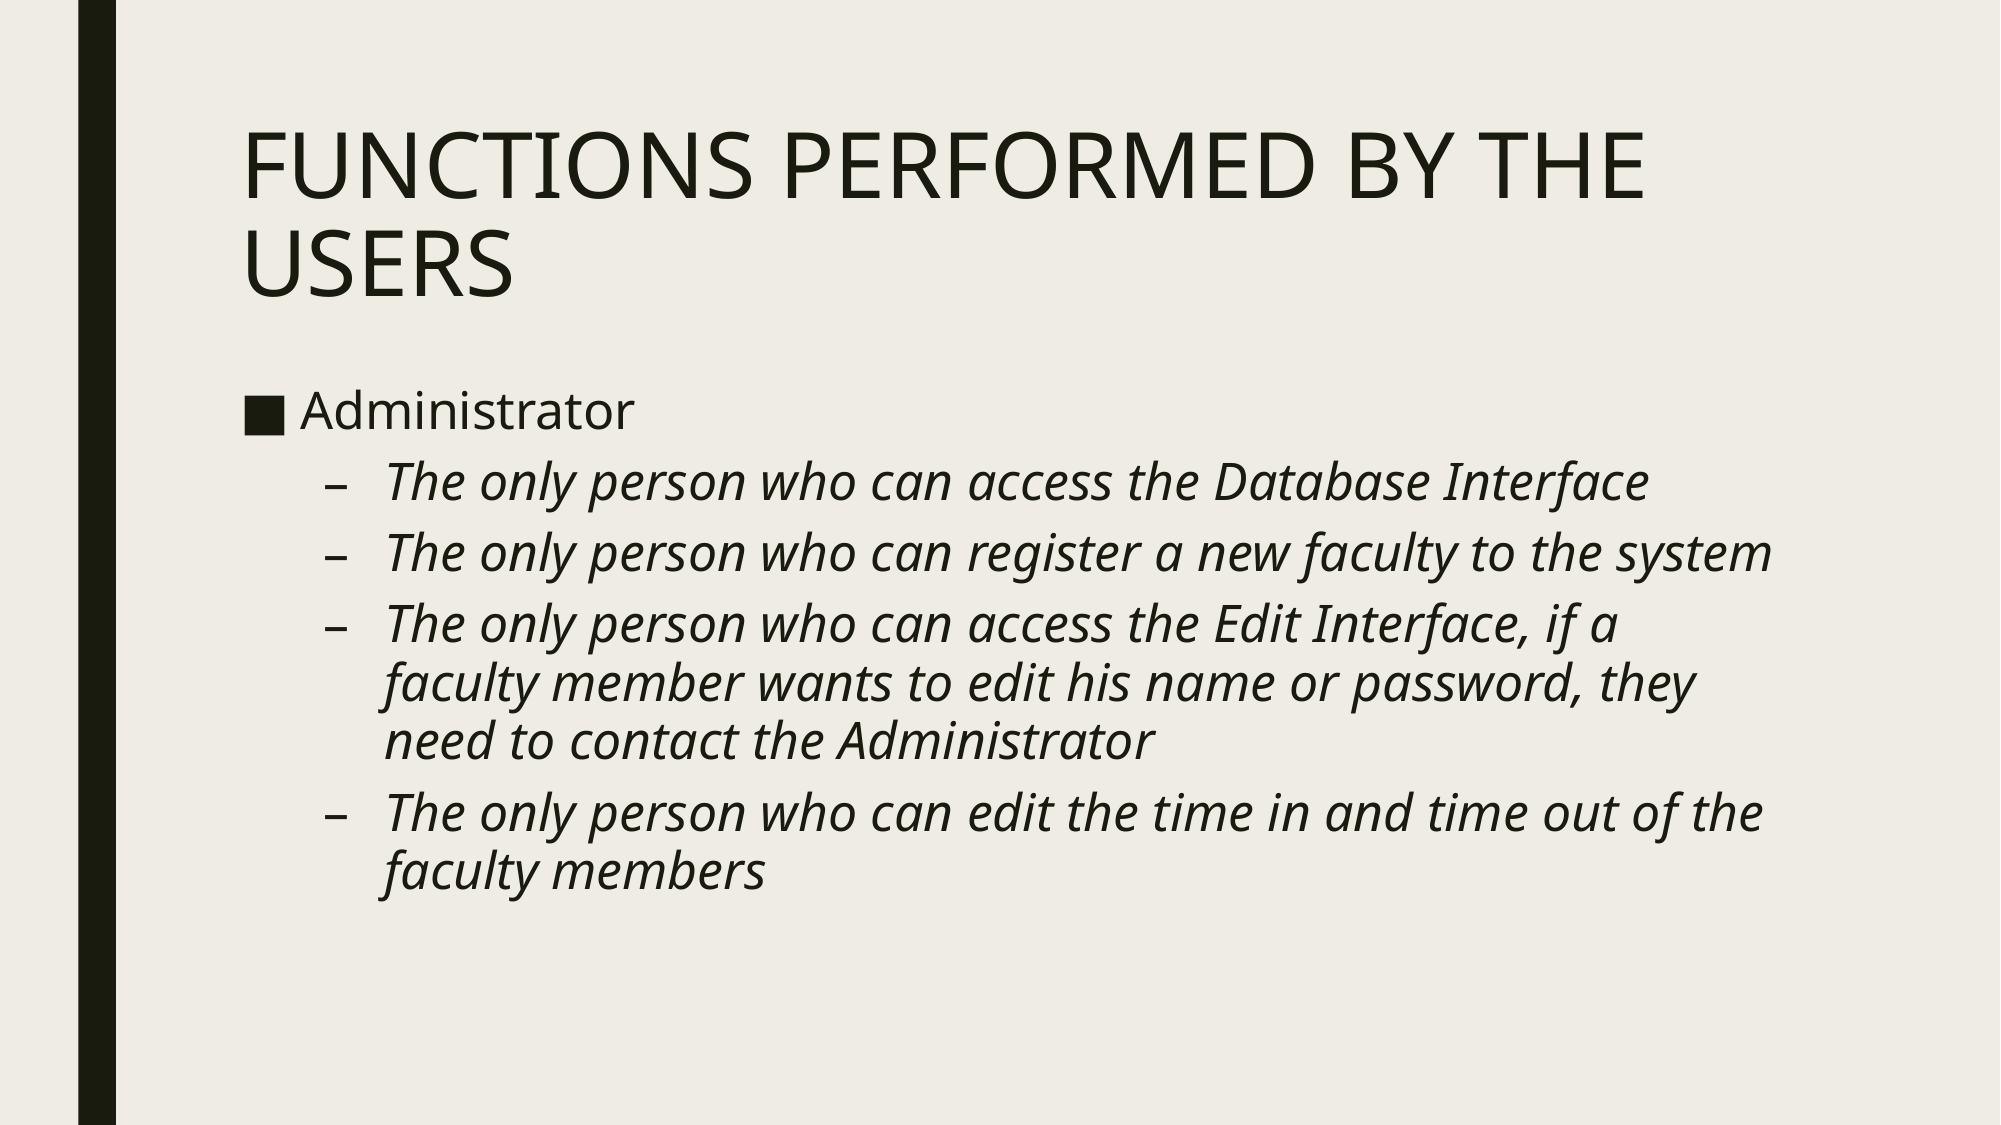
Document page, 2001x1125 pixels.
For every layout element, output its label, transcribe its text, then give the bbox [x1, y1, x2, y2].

title FUNCTIONS PERFORMED BY THE USERS [225, 112, 1800, 357]
list Administrator The only person who can access the Database Interface The only person who can register a new faculty to the system The only person who can access the Edit Interface, if a faculty member wants to edit his name or password, they need to contact the Administrator The only person who can edit the time in and time out of the faculty members [225, 375, 1800, 963]
